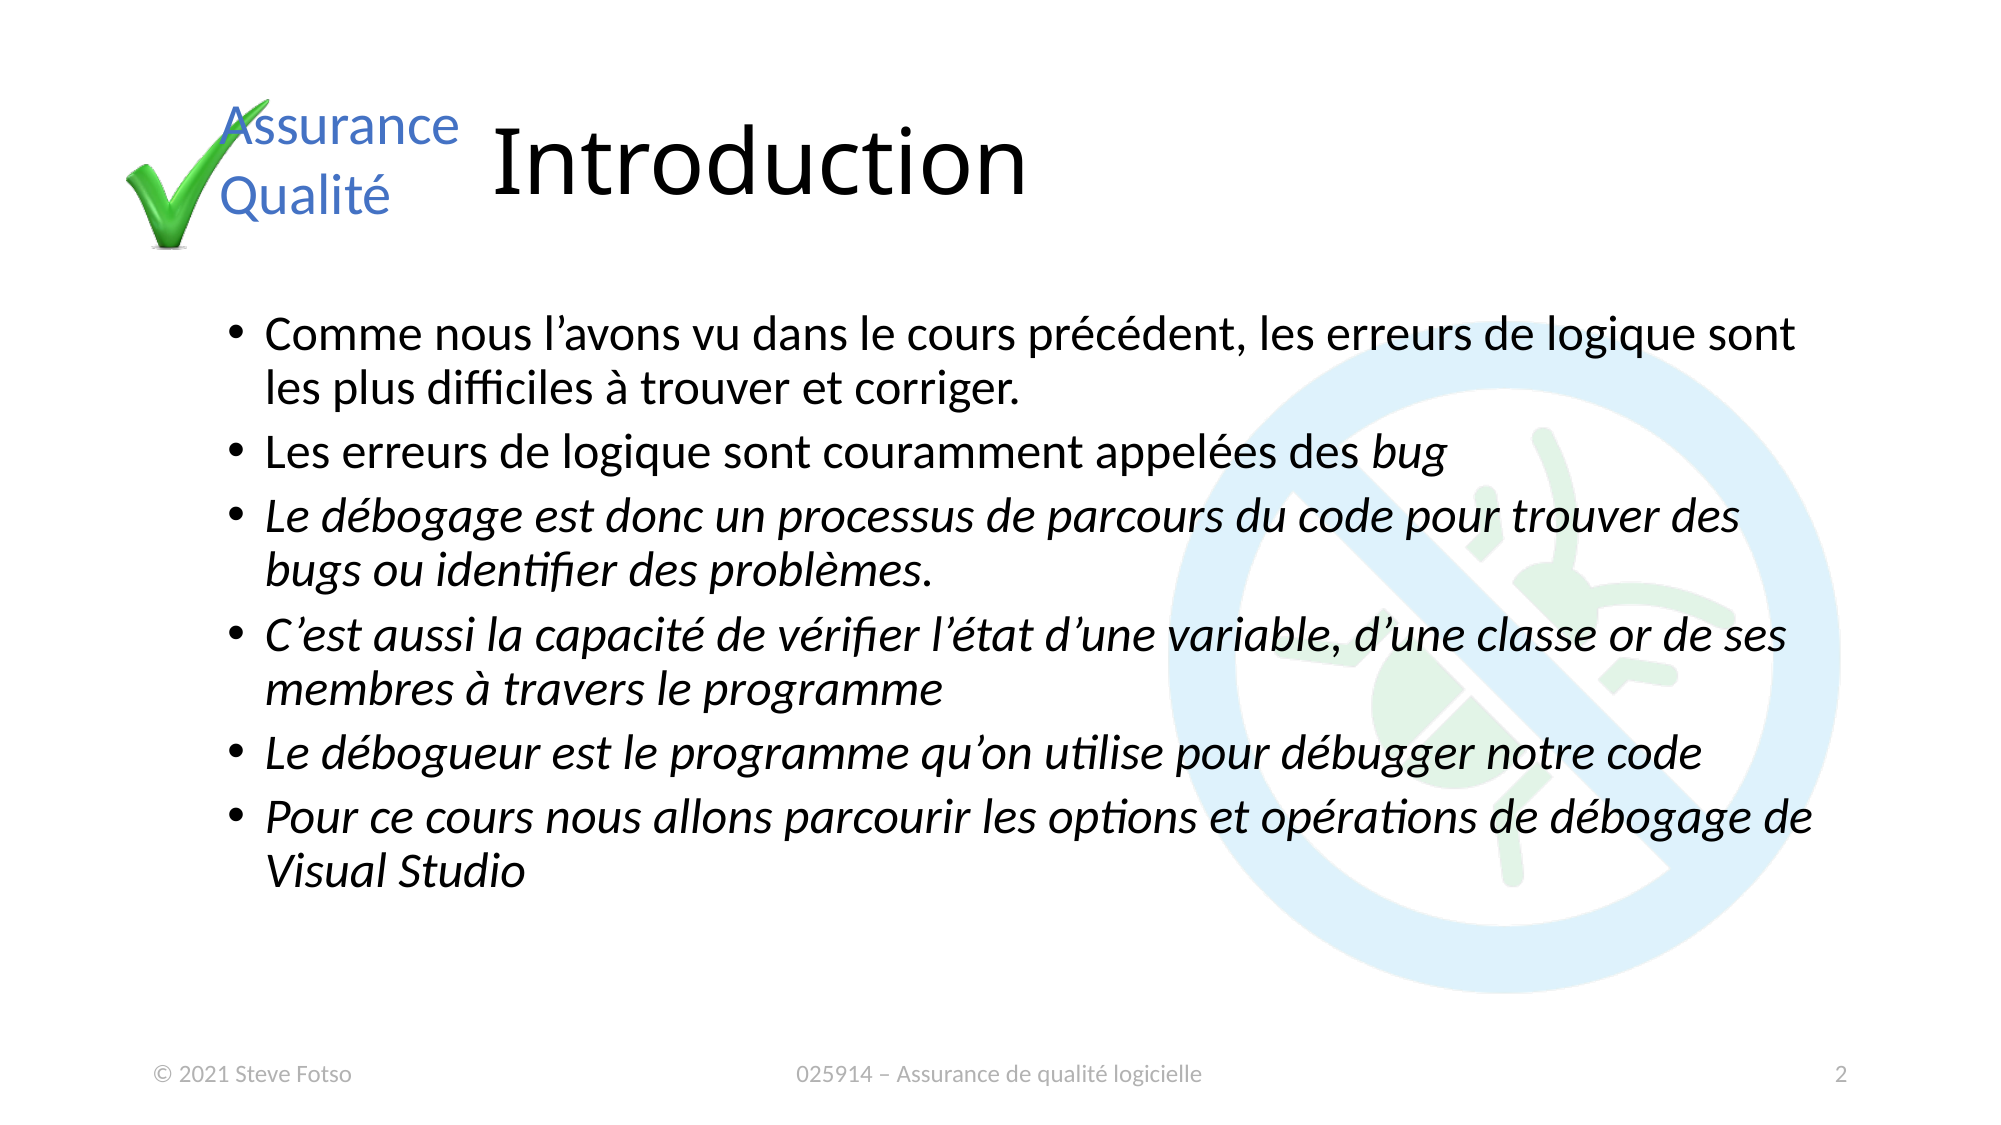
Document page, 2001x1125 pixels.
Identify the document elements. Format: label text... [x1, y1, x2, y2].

title Introduction [477, 59, 1863, 271]
list Comme nous l’avons vu dans le cours précédent, les erreurs de logique sont les plus difficiles à trouver et corriger. Les erreurs de logique sont couramment appelées des bug Le débogage est donc un processus de parcours du code pour trouver des bugs ou identifier des problèmes. C’est aussi la capacité de vérifier l’état d’une variable, d’une classe or de ses membres à travers le programme Le débogueur est le programme qu’on utilise pour débugger notre code Pour ce cours nous allons parcourir les options et opérations de débogage de Visual Studio [137, 299, 1863, 1014]
slide_number © 2021 Steve Fotso [137, 1042, 588, 1103]
slide_number 2 [1412, 1042, 1863, 1103]
footer 025914 – Assurance de qualité logicielle [662, 1042, 1338, 1103]
picture [118, 85, 276, 255]
